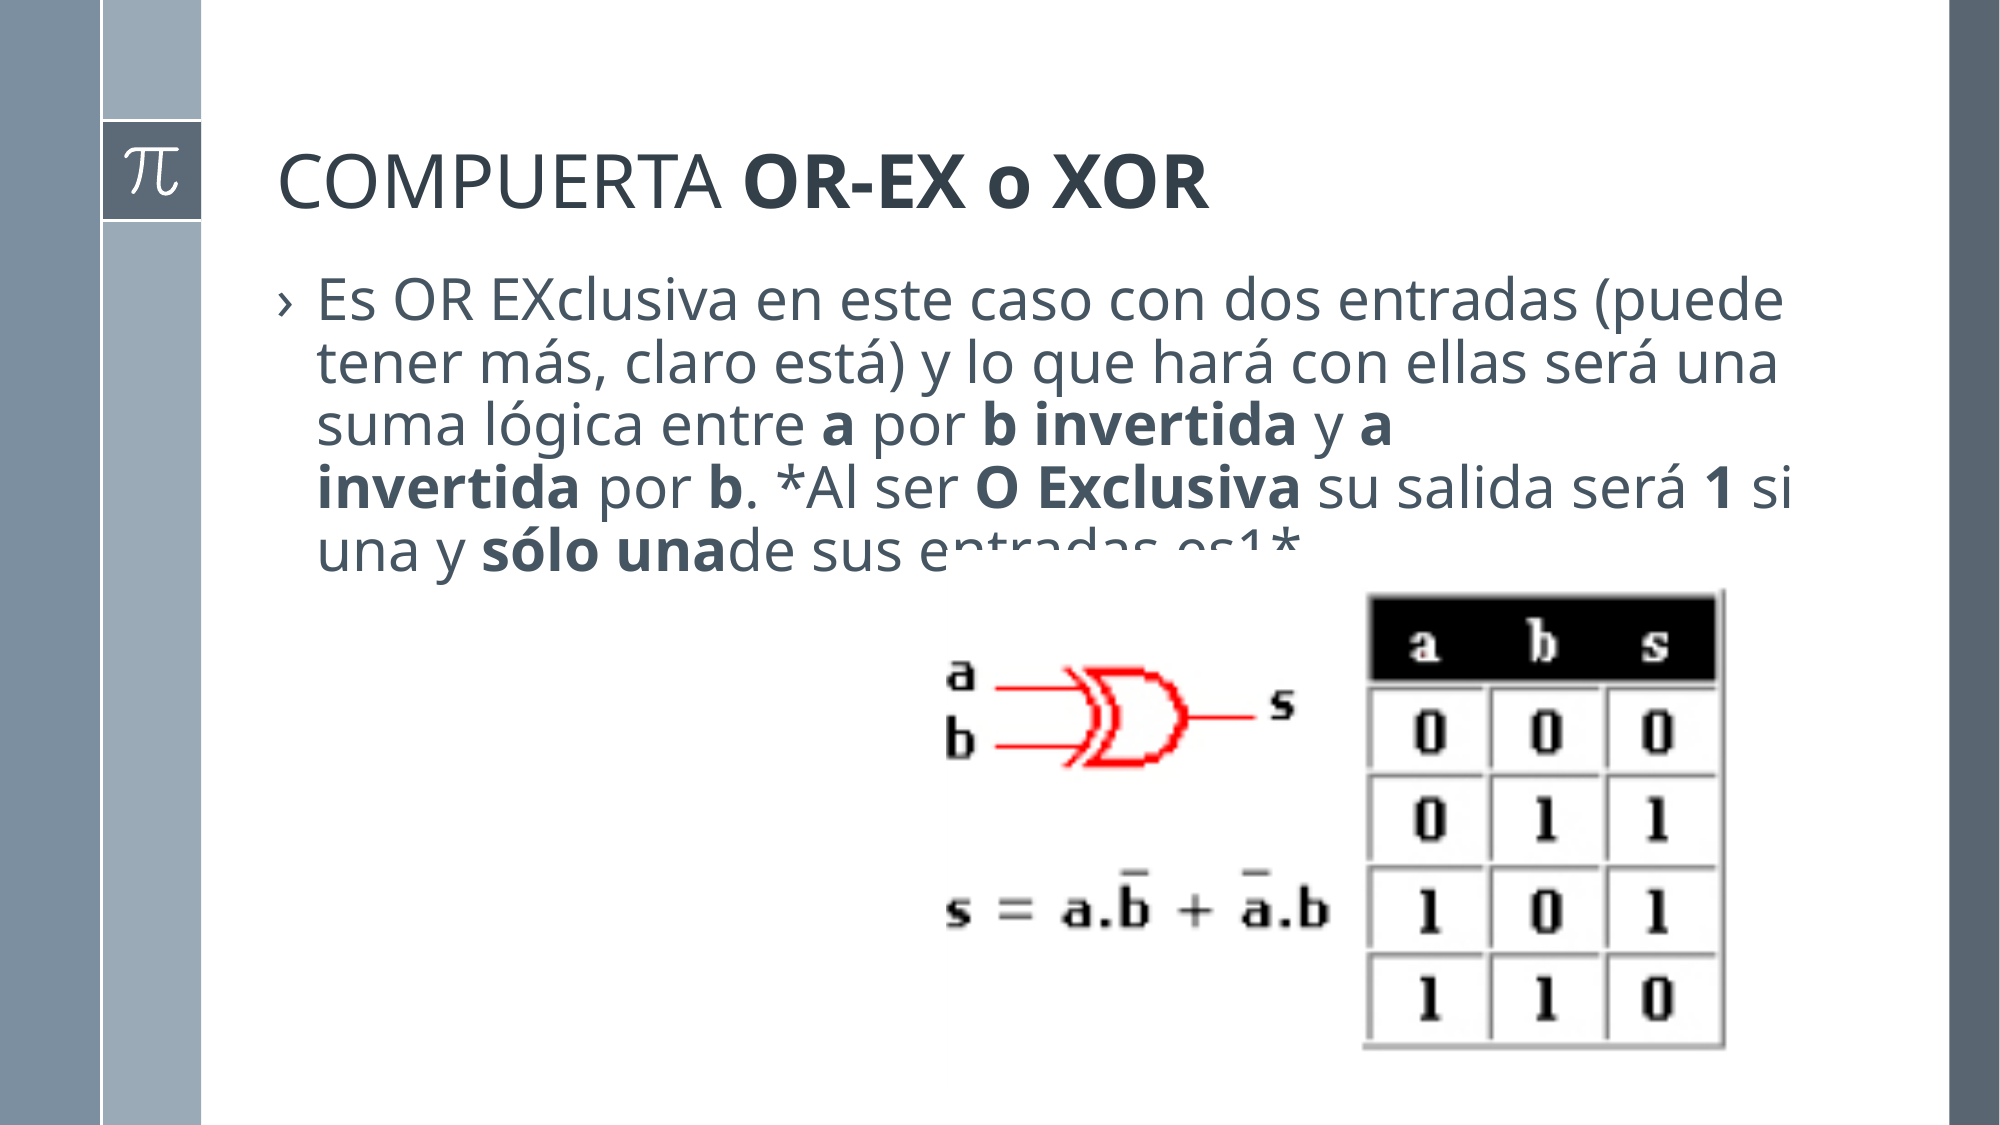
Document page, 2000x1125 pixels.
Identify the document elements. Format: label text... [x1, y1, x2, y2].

title COMPUERTA OR-EX o XOR [261, 29, 1867, 233]
list Es OR EXclusiva en este caso con dos entradas (puede tener más, claro está) y lo que hará con ellas será una suma lógica entre a por b invertida y a invertida por b. *Al ser O Exclusiva su salida será 1 si una y sólo unade sus entradas es1* [261, 262, 1867, 1013]
picture [946, 550, 1739, 1095]
